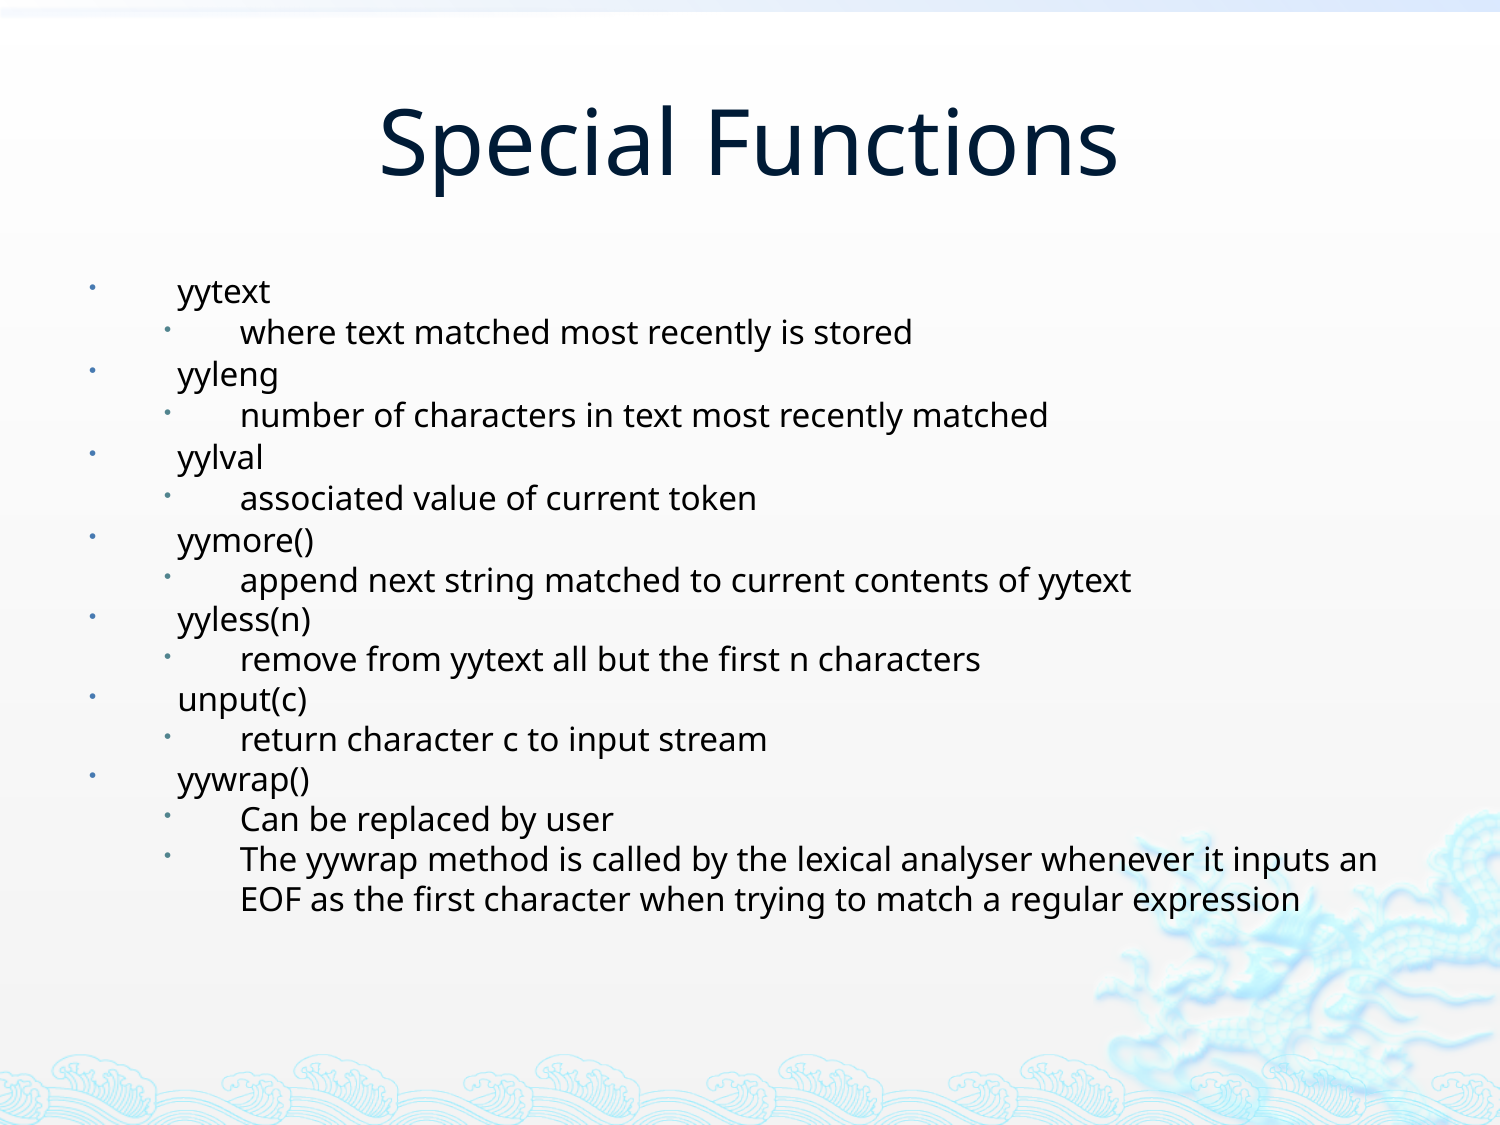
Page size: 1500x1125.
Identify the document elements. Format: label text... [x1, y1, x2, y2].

list yytext where text matched most recently is stored yyleng number of characters in text most recently matched yylval associated value of current token yymore() append next string matched to current contents of yytext yyless(n) remove from yytext all but the first n characters unput(c) return character c to input stream yywrap() Can be replaced by user The yywrap method is called by the lexical analyser whenever it inputs an EOF as the first character when trying to match a regular expression [75, 262, 1425, 1005]
title Special Functions [75, 45, 1425, 233]
